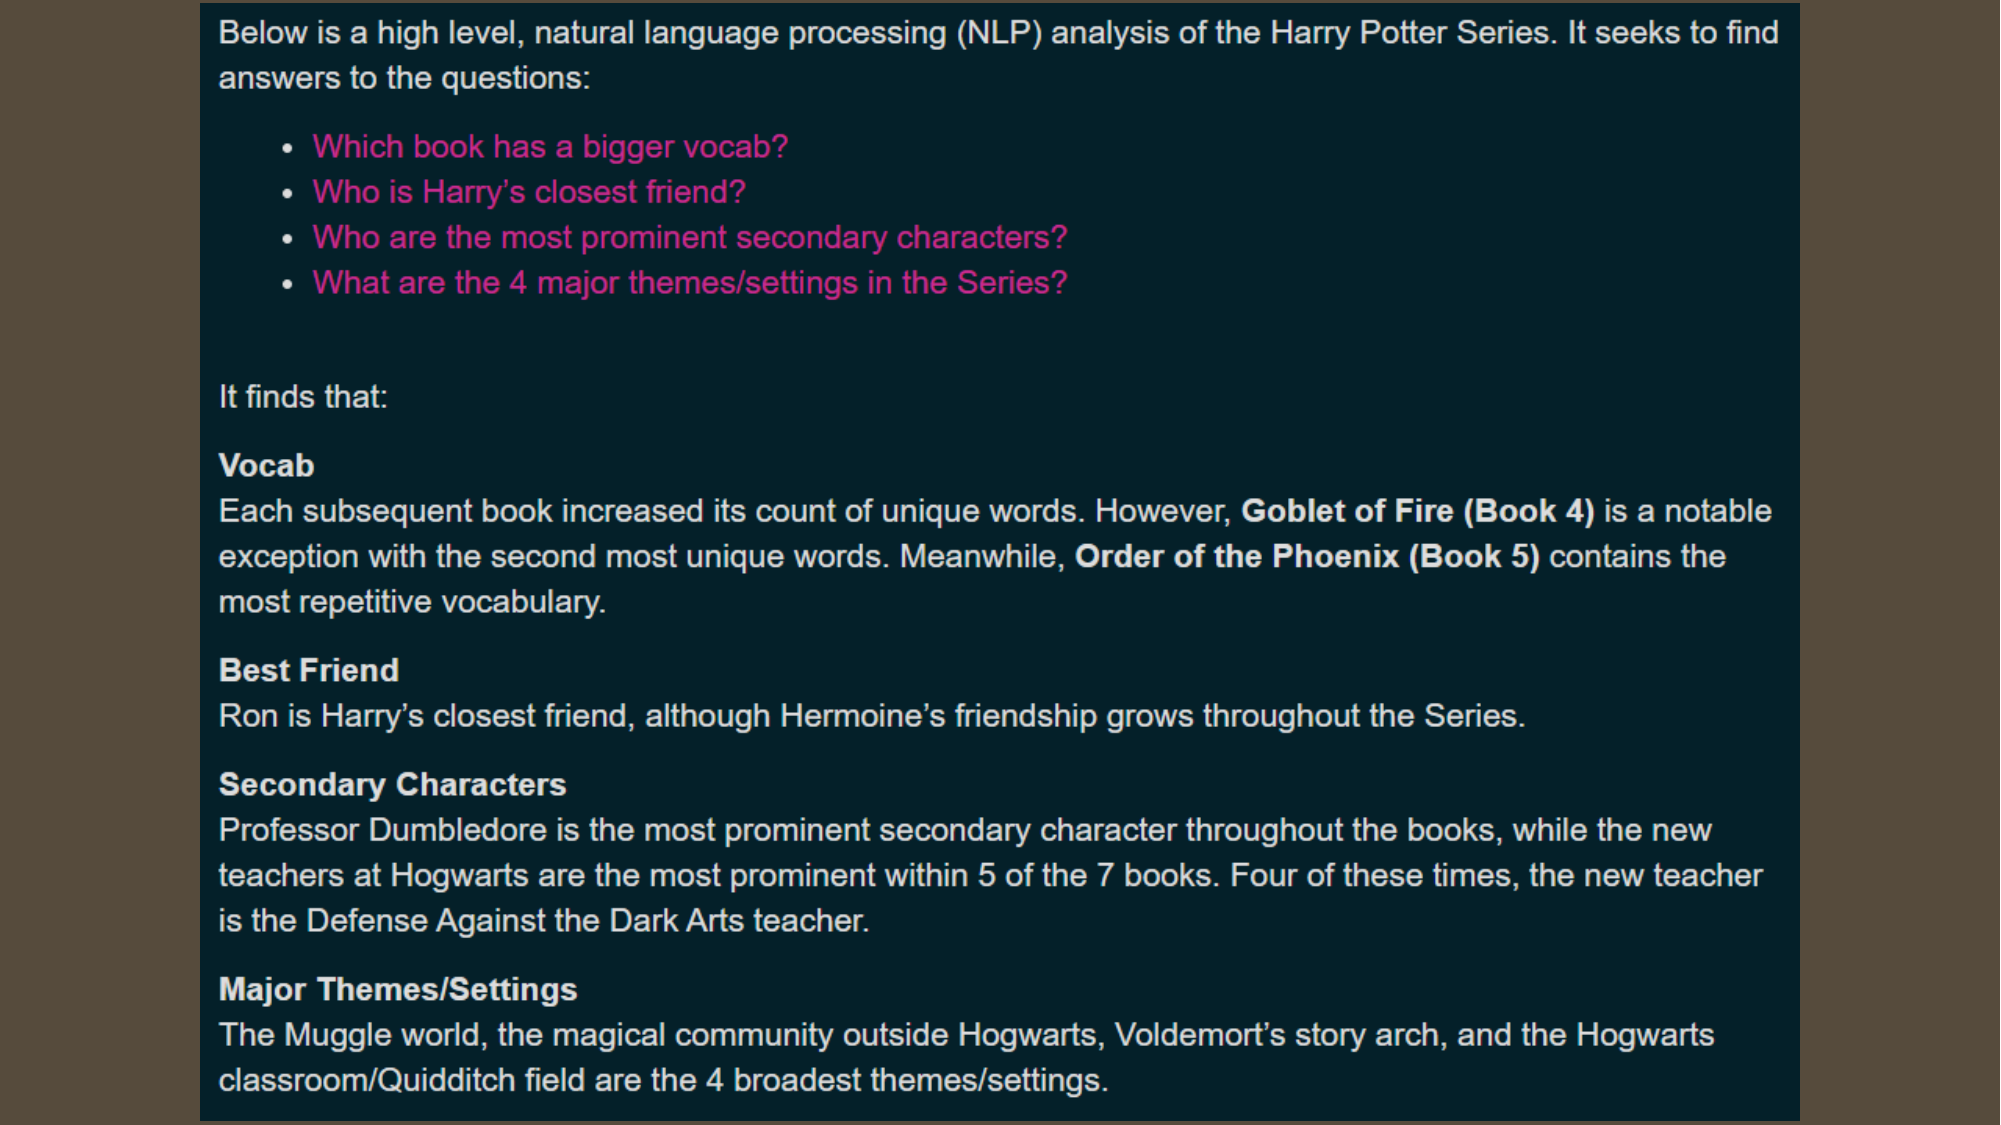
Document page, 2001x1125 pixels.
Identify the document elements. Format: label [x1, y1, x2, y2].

picture [200, 3, 1800, 1122]
